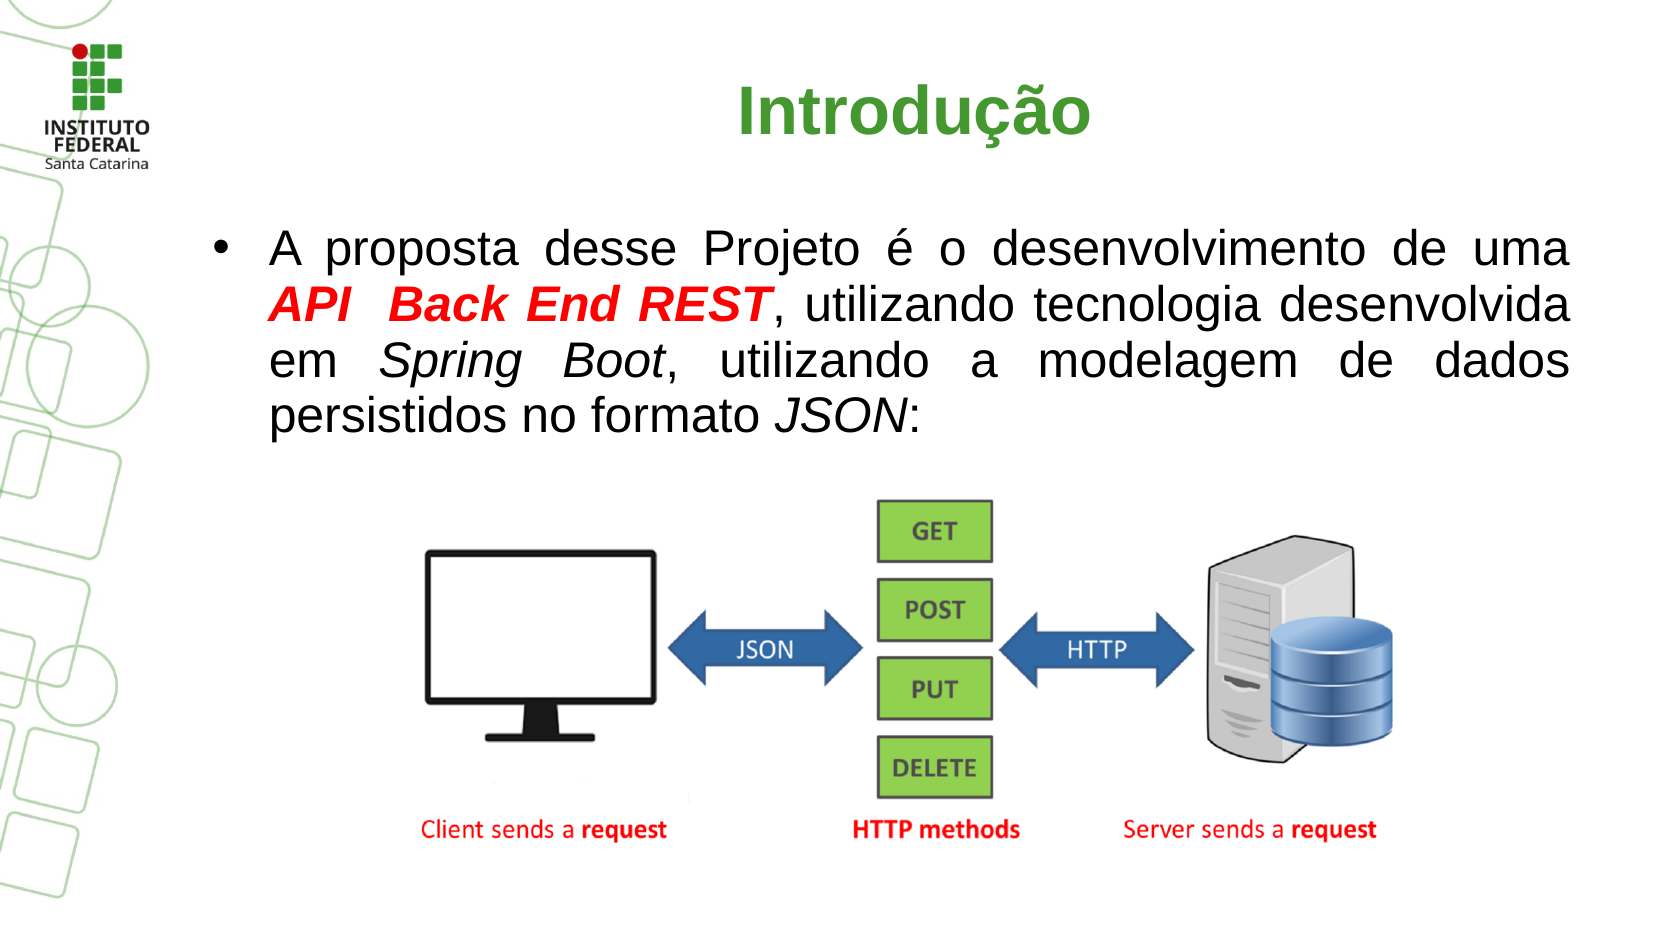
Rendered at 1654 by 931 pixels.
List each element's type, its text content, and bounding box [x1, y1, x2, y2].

title Introdução [259, 36, 1571, 193]
list A proposta desse Projeto é o desenvolvimento de uma API Back End REST, utilizando tecnologia desenvolvida em ​Spring Boot​, utilizando a modelagem de dados persistidos no formato JSON: [212, 217, 1571, 848]
picture [0, 0, 1402, 930]
